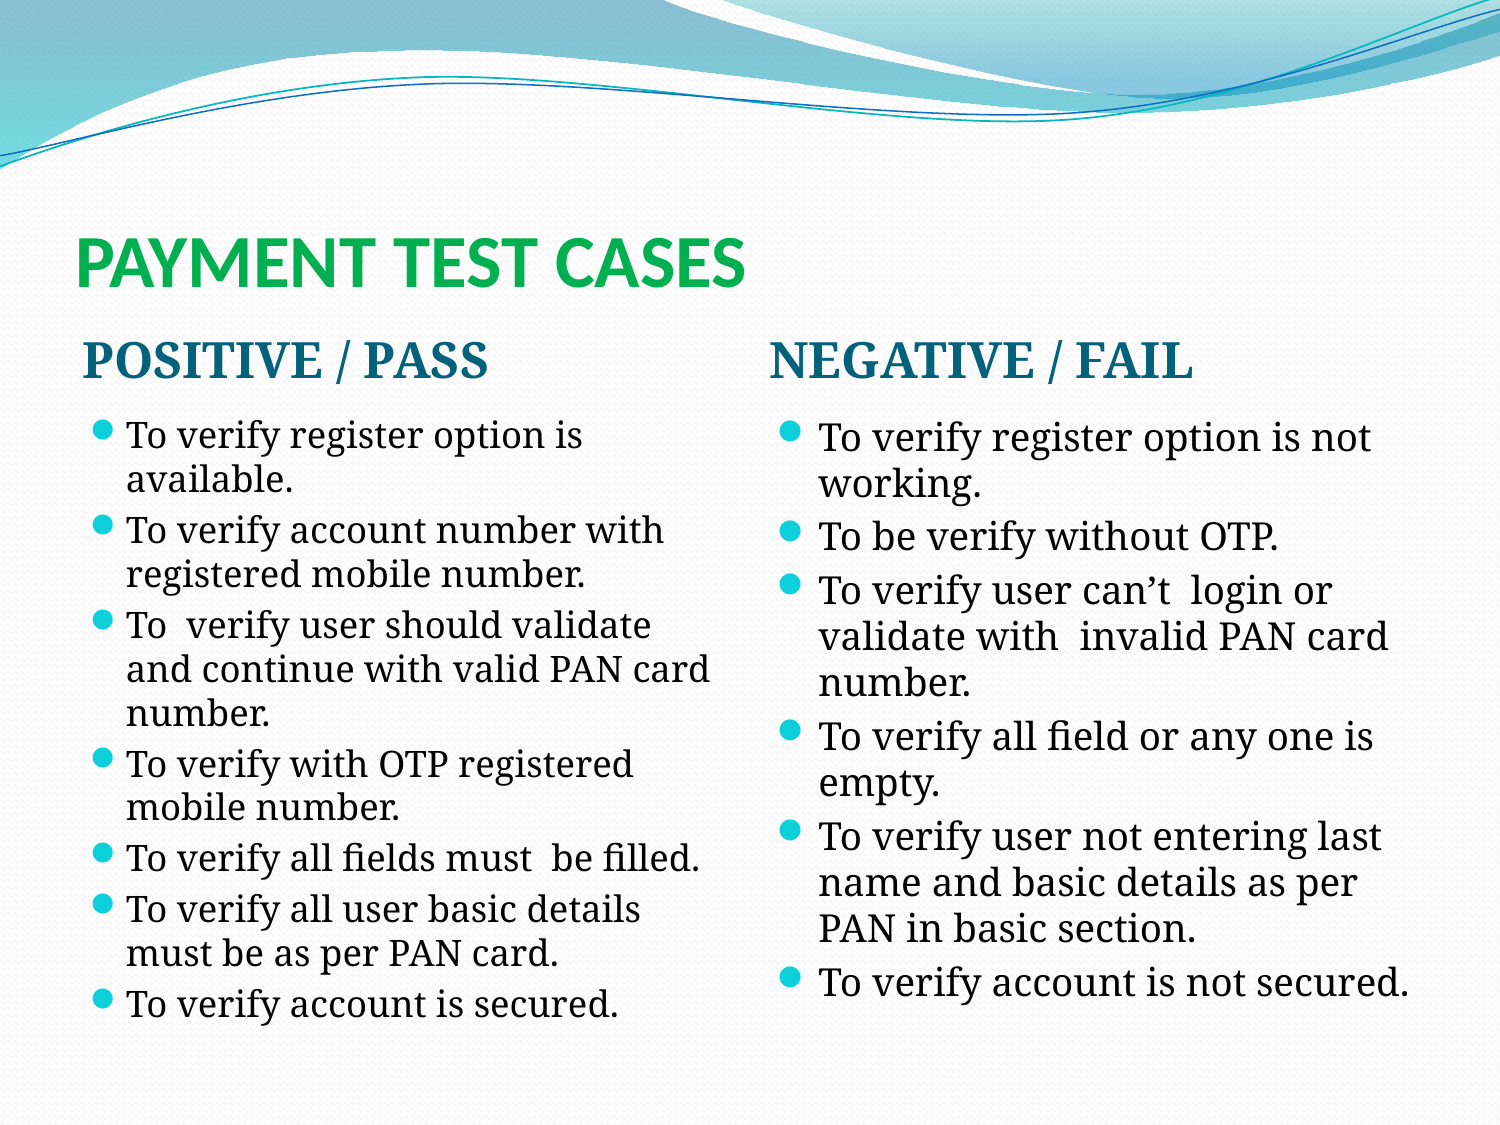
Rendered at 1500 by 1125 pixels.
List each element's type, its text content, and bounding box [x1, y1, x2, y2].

list To verify register option is available. To verify account number with registered mobile number. To verify user should validate and continue with valid PAN card number. To verify with OTP registered mobile number. To verify all fields must be filled. To verify all user basic details must be as per PAN card. To verify account is secured. [75, 412, 738, 1044]
list To verify register option is not working. To be verify without OTP. To verify user can’t login or validate with invalid PAN card number. To verify all field or any one is empty. To verify user not entering last name and basic details as per PAN in basic section. To verify account is not secured. [761, 412, 1425, 1044]
title PAYMENT TEST CASES [75, 115, 1425, 303]
list POSITIVE / PASS [75, 304, 738, 412]
list NEGATIVE / FAIL [761, 305, 1425, 412]
